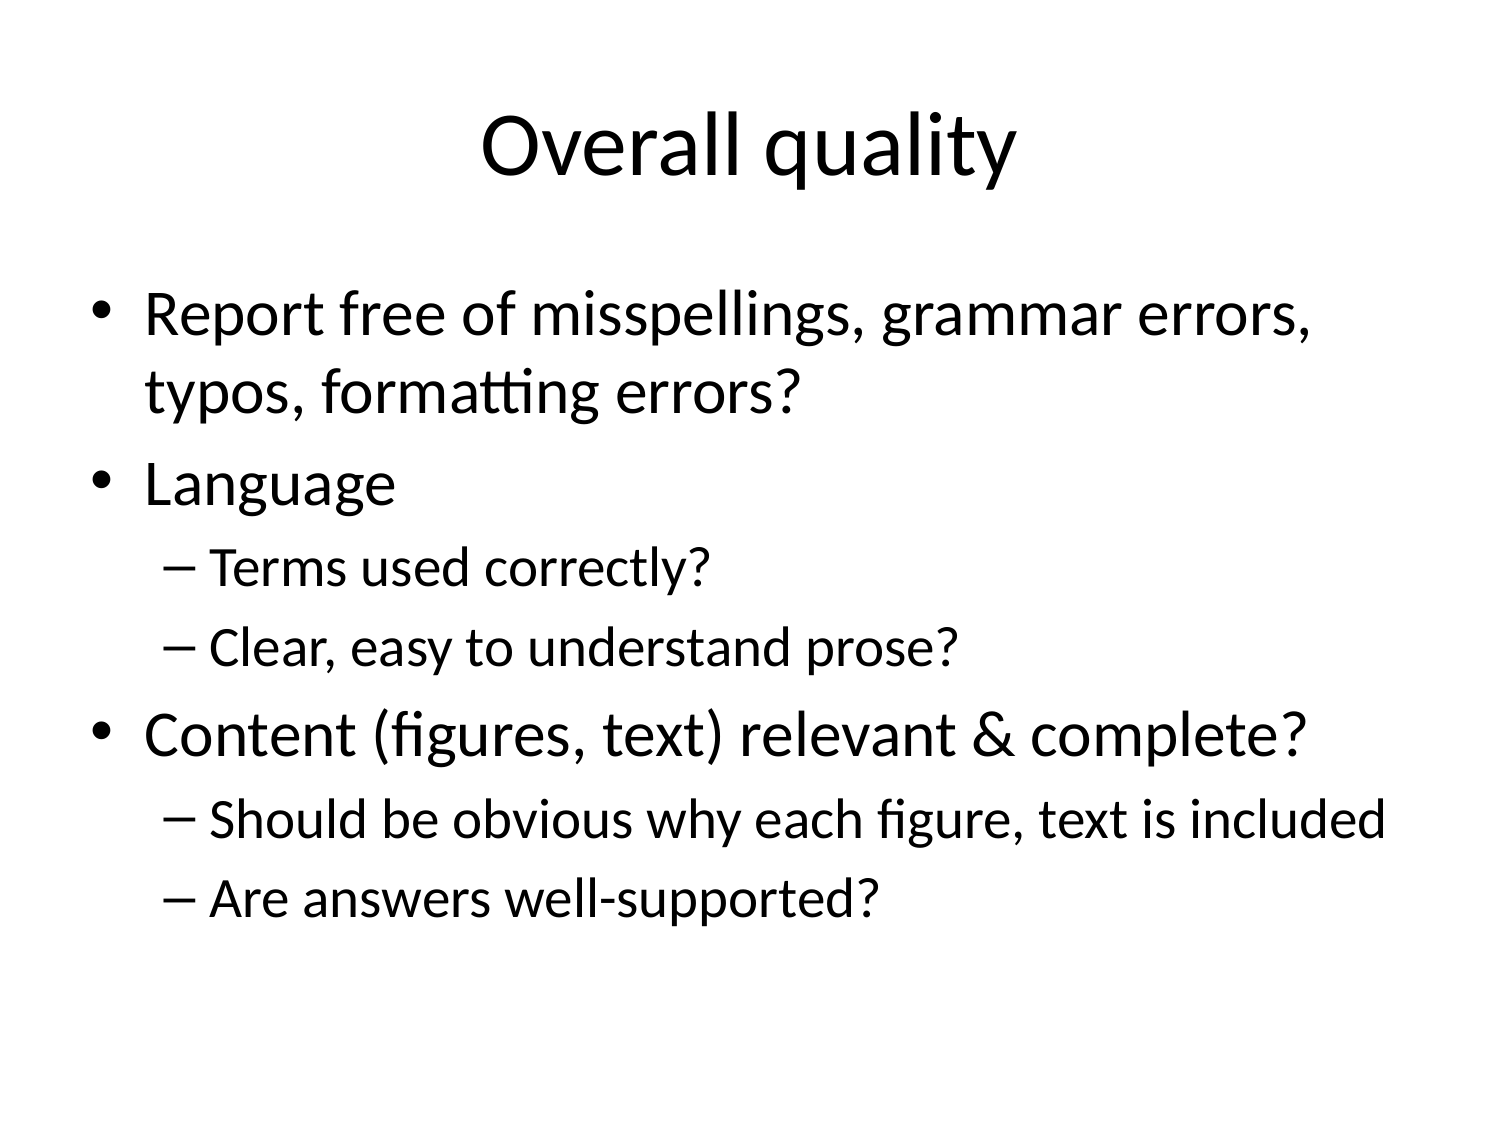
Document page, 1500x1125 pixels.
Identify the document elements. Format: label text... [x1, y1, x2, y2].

title Overall quality [75, 45, 1425, 233]
list Report free of misspellings, grammar errors, typos, formatting errors? Language Terms used correctly? Clear, easy to understand prose? Content (figures, text) relevant & complete? Should be obvious why each figure, text is included Are answers well-supported? [75, 262, 1425, 1005]
